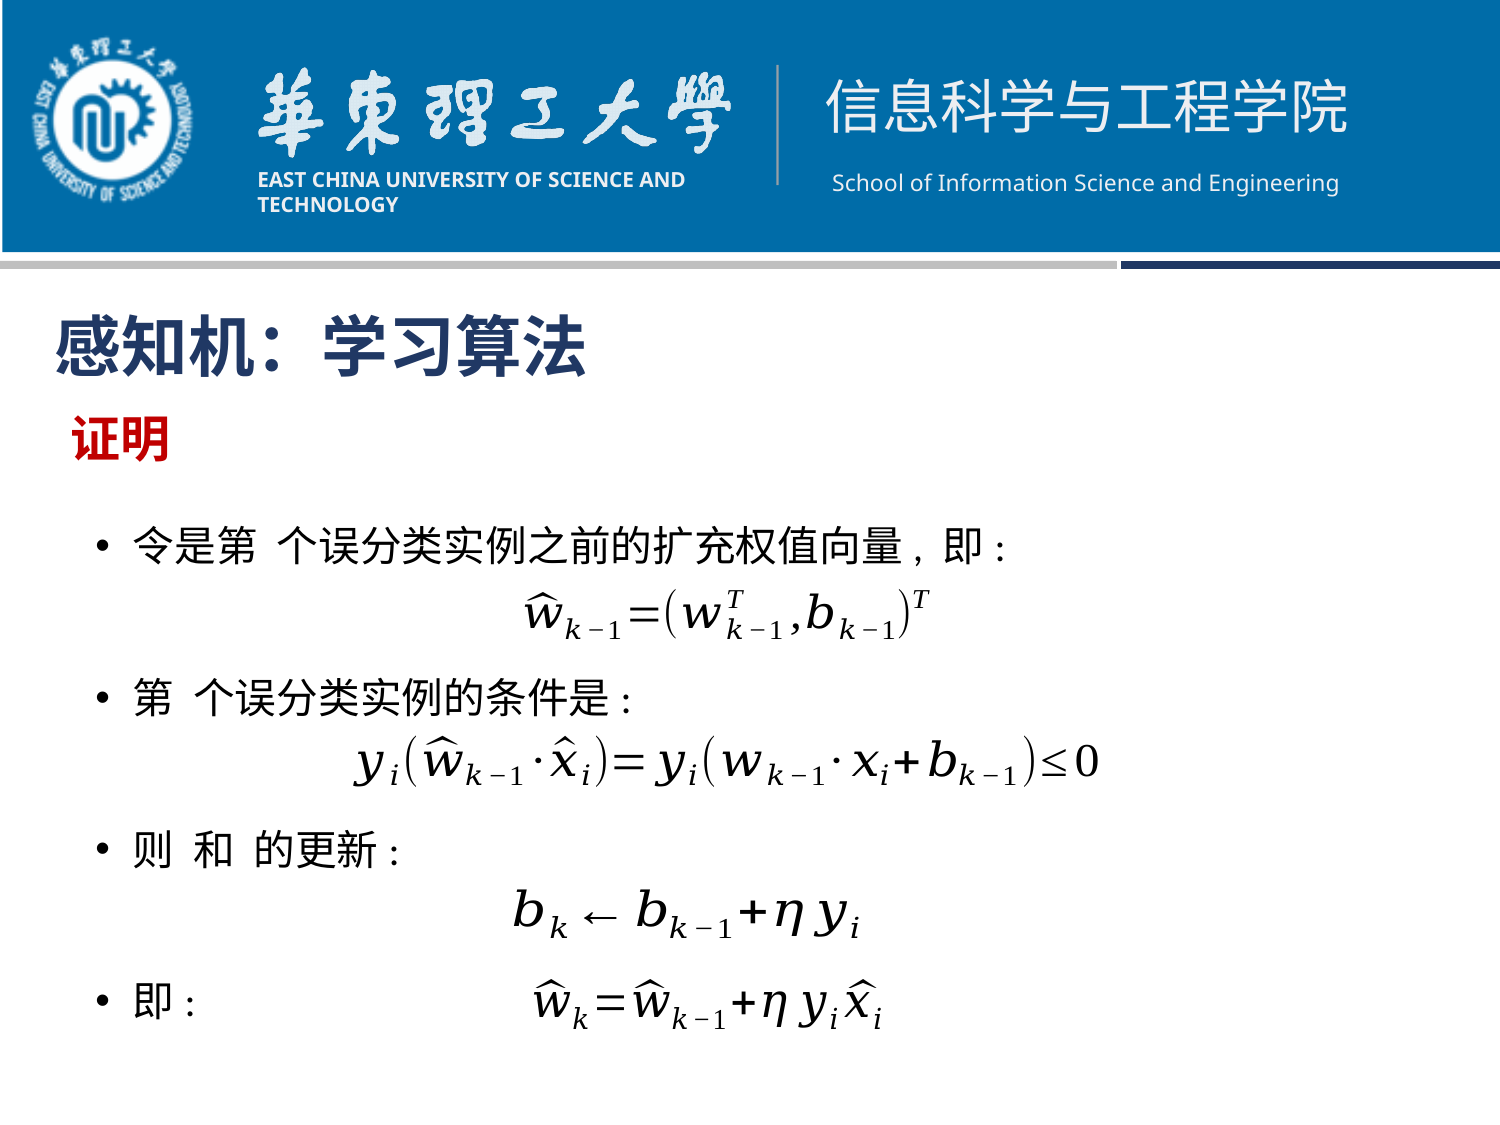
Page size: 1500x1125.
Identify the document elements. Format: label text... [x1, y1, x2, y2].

picture [22, 32, 202, 214]
text_box 感知机：学习算法 [40, 268, 1334, 432]
text_box 证明 [56, 432, 807, 475]
